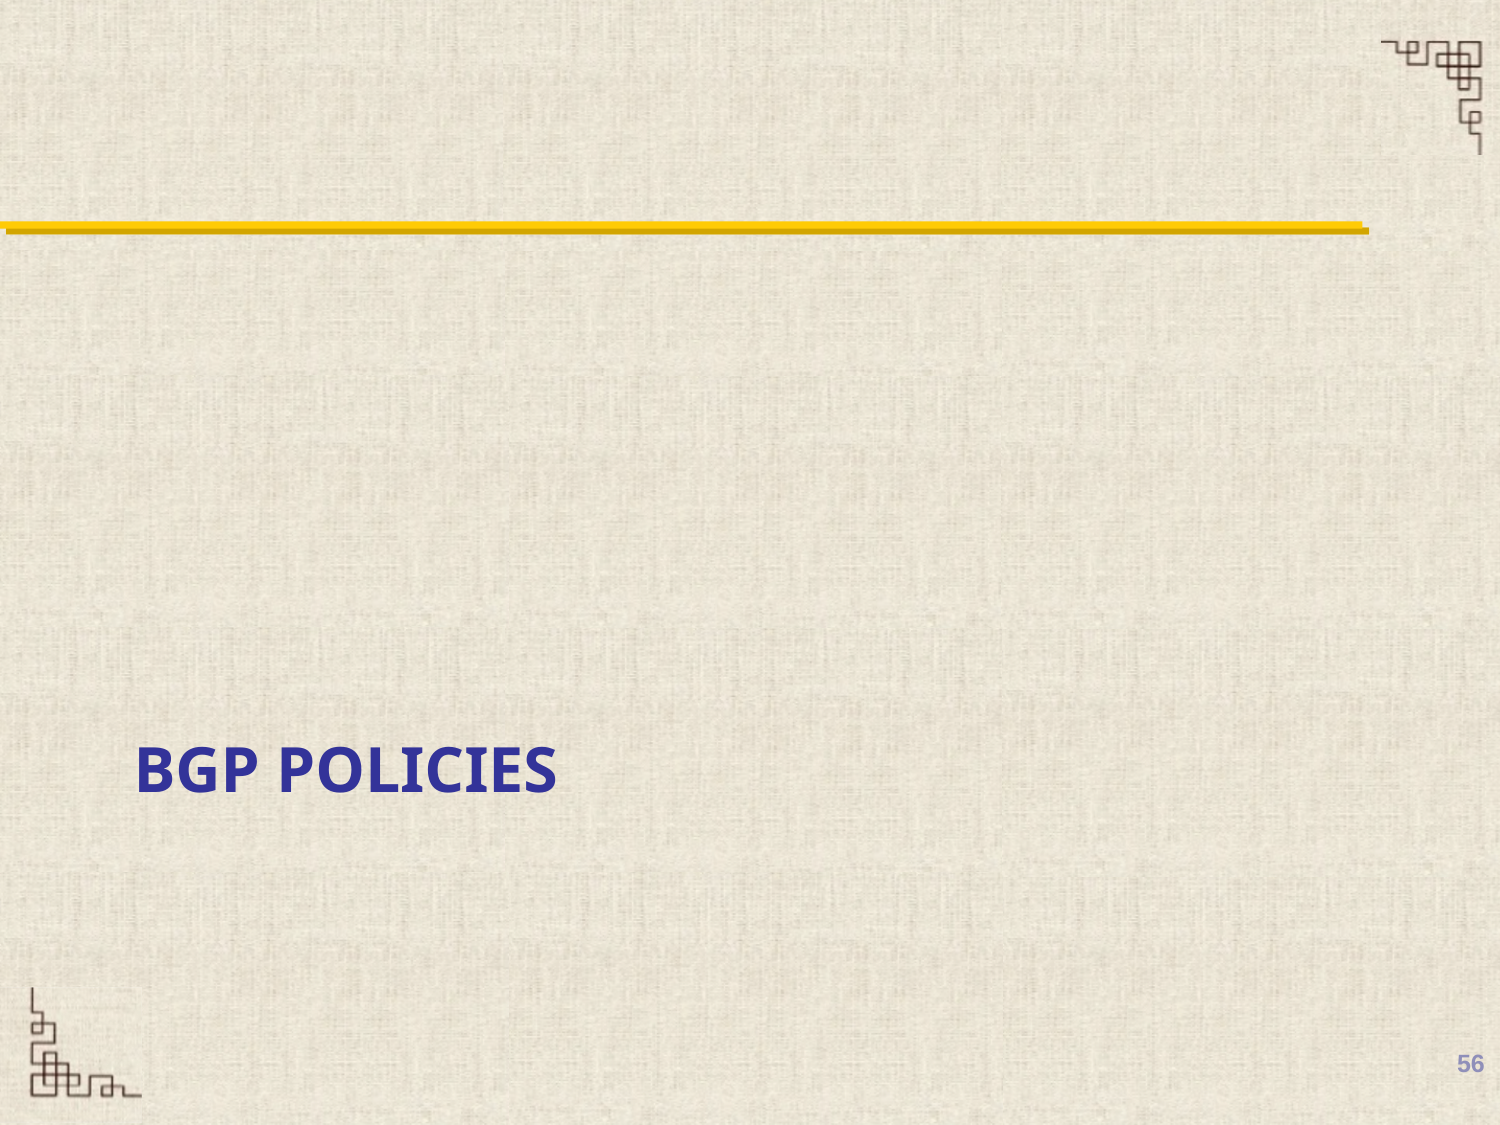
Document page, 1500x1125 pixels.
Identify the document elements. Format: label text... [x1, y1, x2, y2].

picture [0, 988, 141, 1122]
title BGP policies [118, 722, 1394, 947]
slide_number 56 [1400, 1025, 1500, 1100]
picture [0, 0, 1500, 1125]
